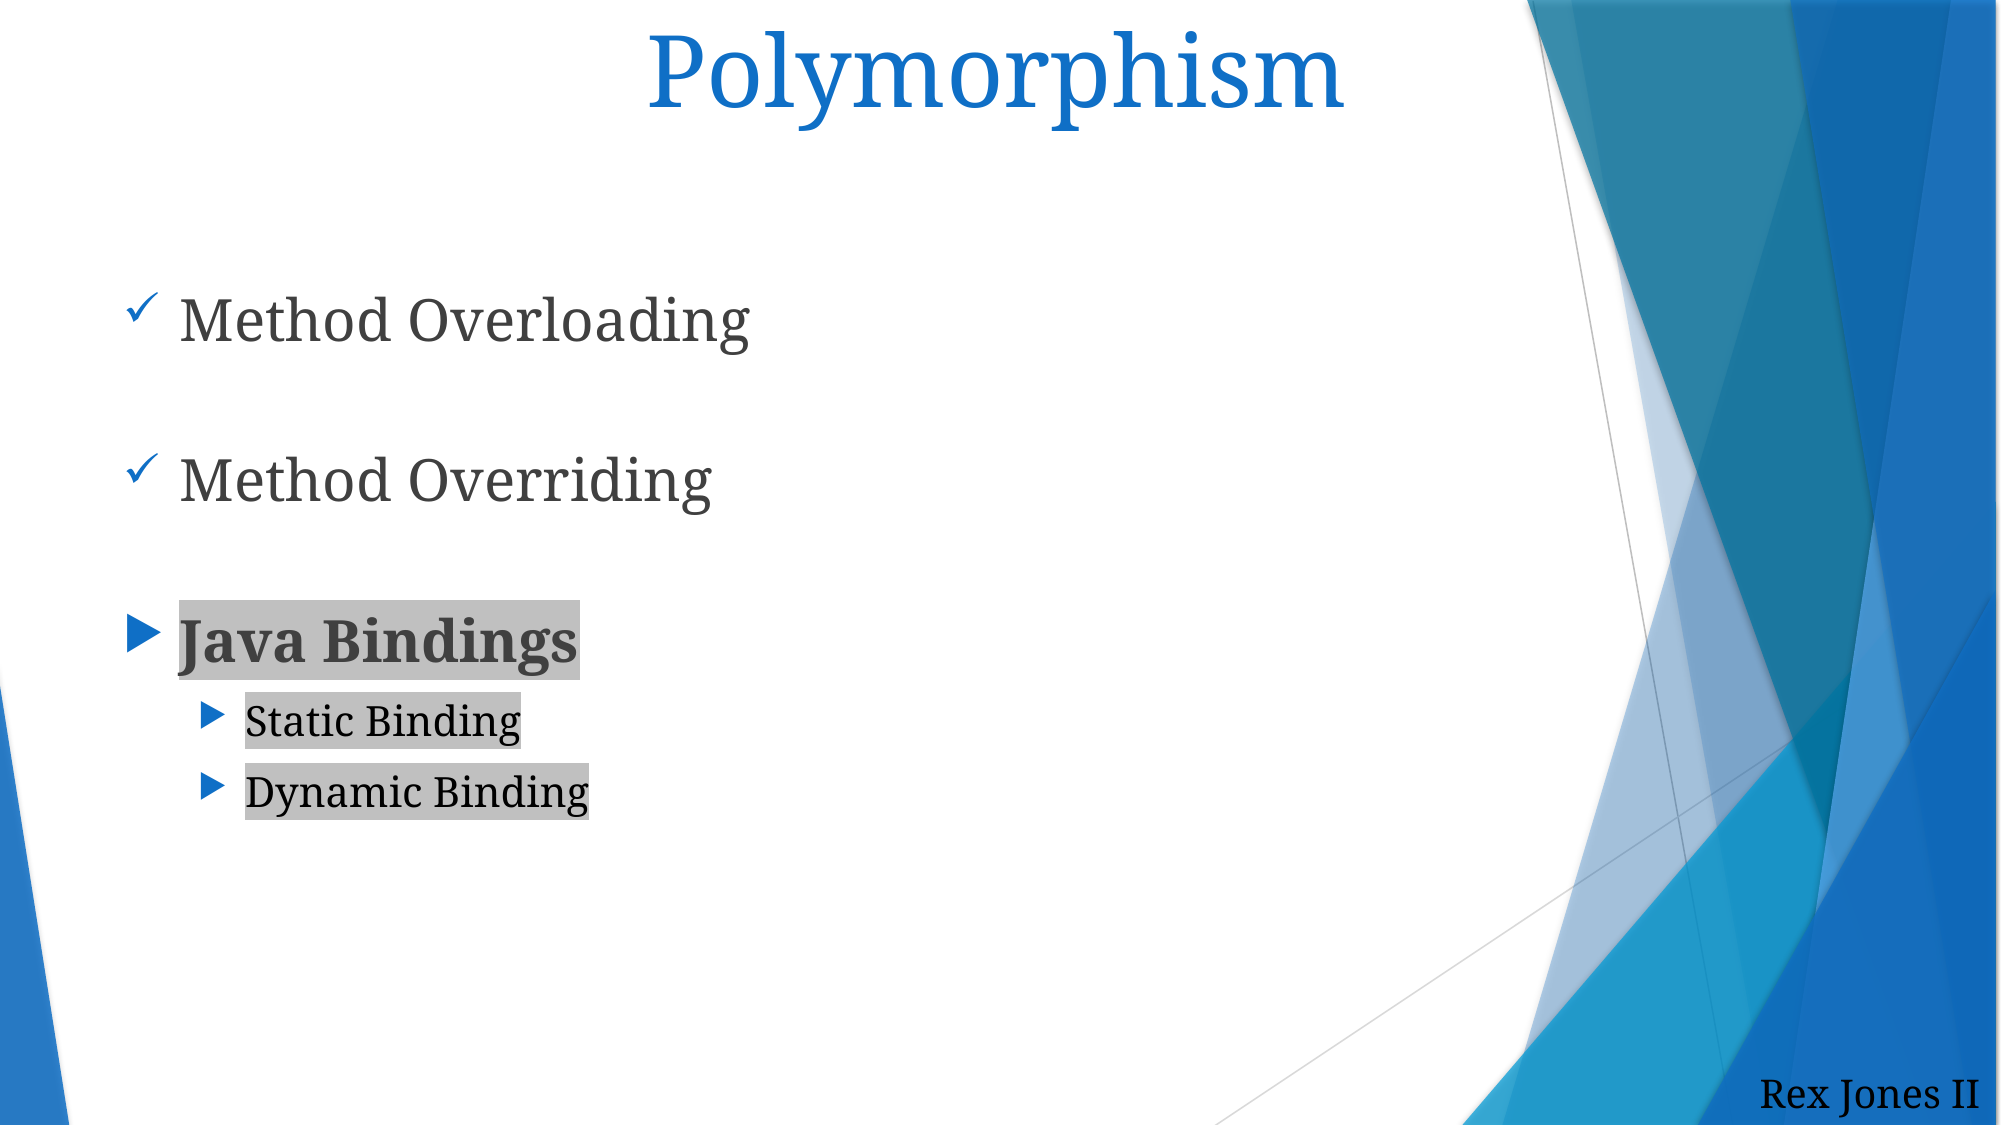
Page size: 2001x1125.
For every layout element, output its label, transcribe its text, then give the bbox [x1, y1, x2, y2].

text_box Polymorphism [0, 0, 1994, 261]
list Method Overloading Method Overriding Java Bindings Static Binding Dynamic Binding [108, 275, 1519, 1024]
